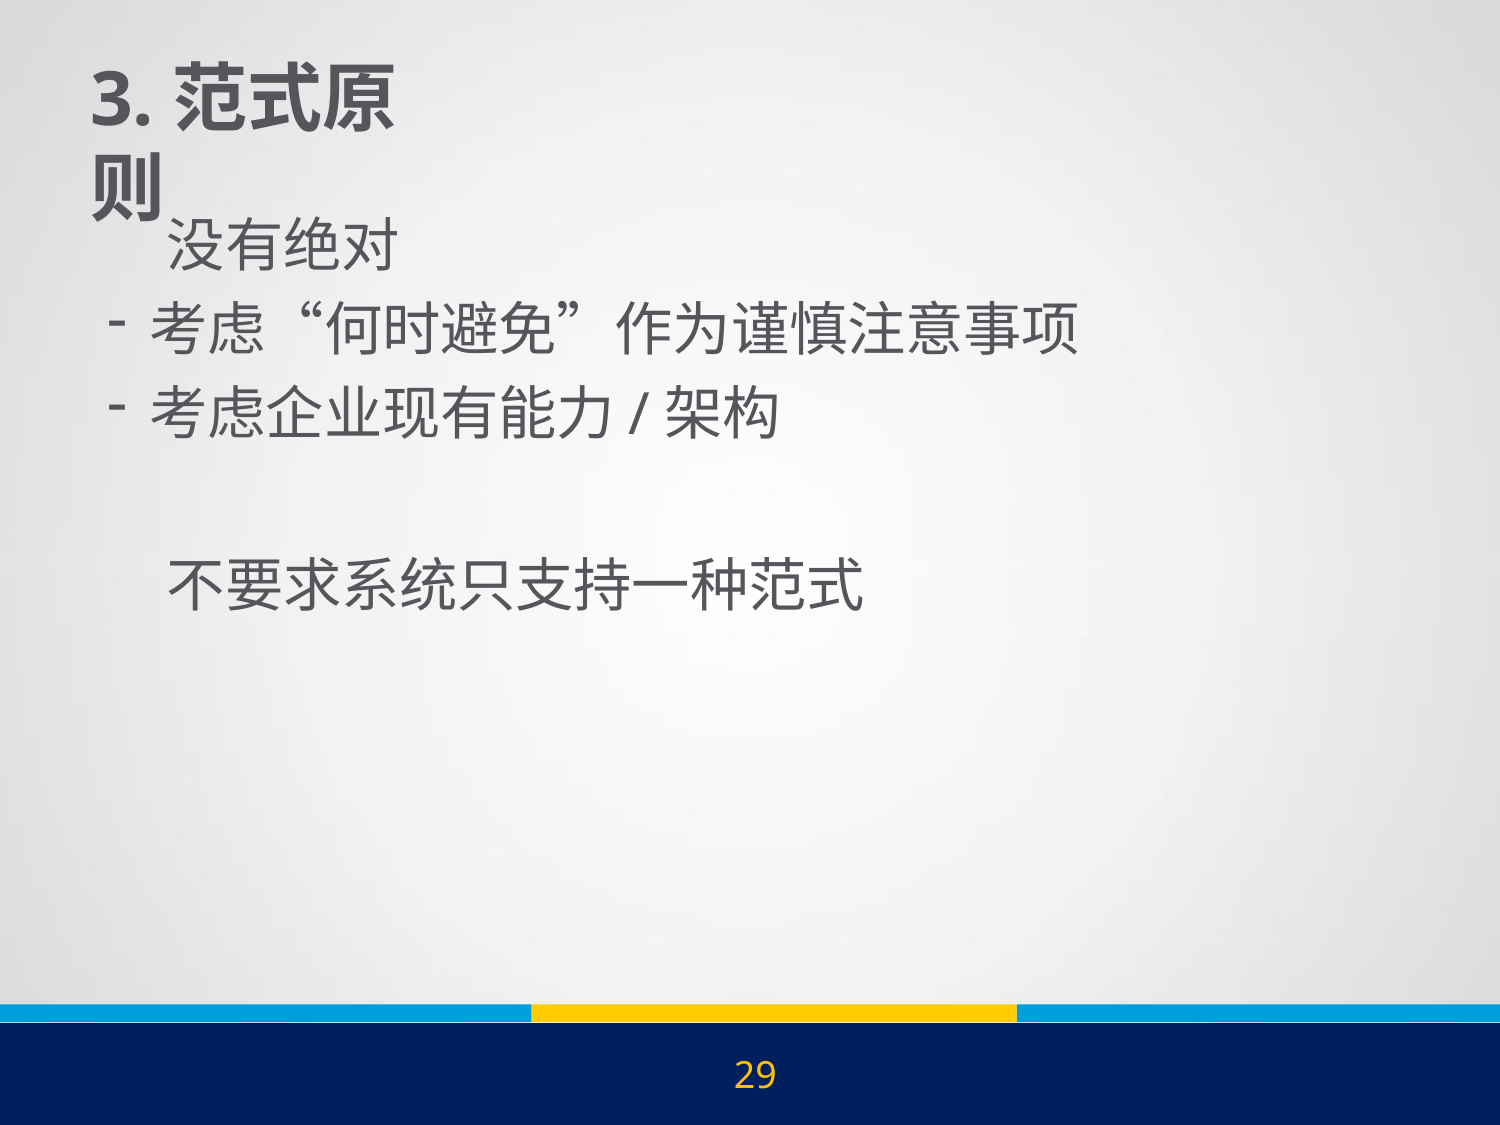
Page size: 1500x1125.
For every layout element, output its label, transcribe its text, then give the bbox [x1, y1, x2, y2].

text_box [1017, 1004, 1500, 1023]
picture [0, 0, 1500, 1004]
text_box [0, 1023, 1500, 1125]
text_box [0, 1004, 532, 1023]
title 3.范式原则 [87, 48, 460, 192]
slide_number 29 [729, 1046, 782, 1125]
text_box [532, 1004, 1017, 1023]
text_box 没有绝对 考虑“何时避免”作为谨慎注意事项 考虑企业现有能力/架构 不要求系统只支持一种范式 [87, 192, 1086, 618]
